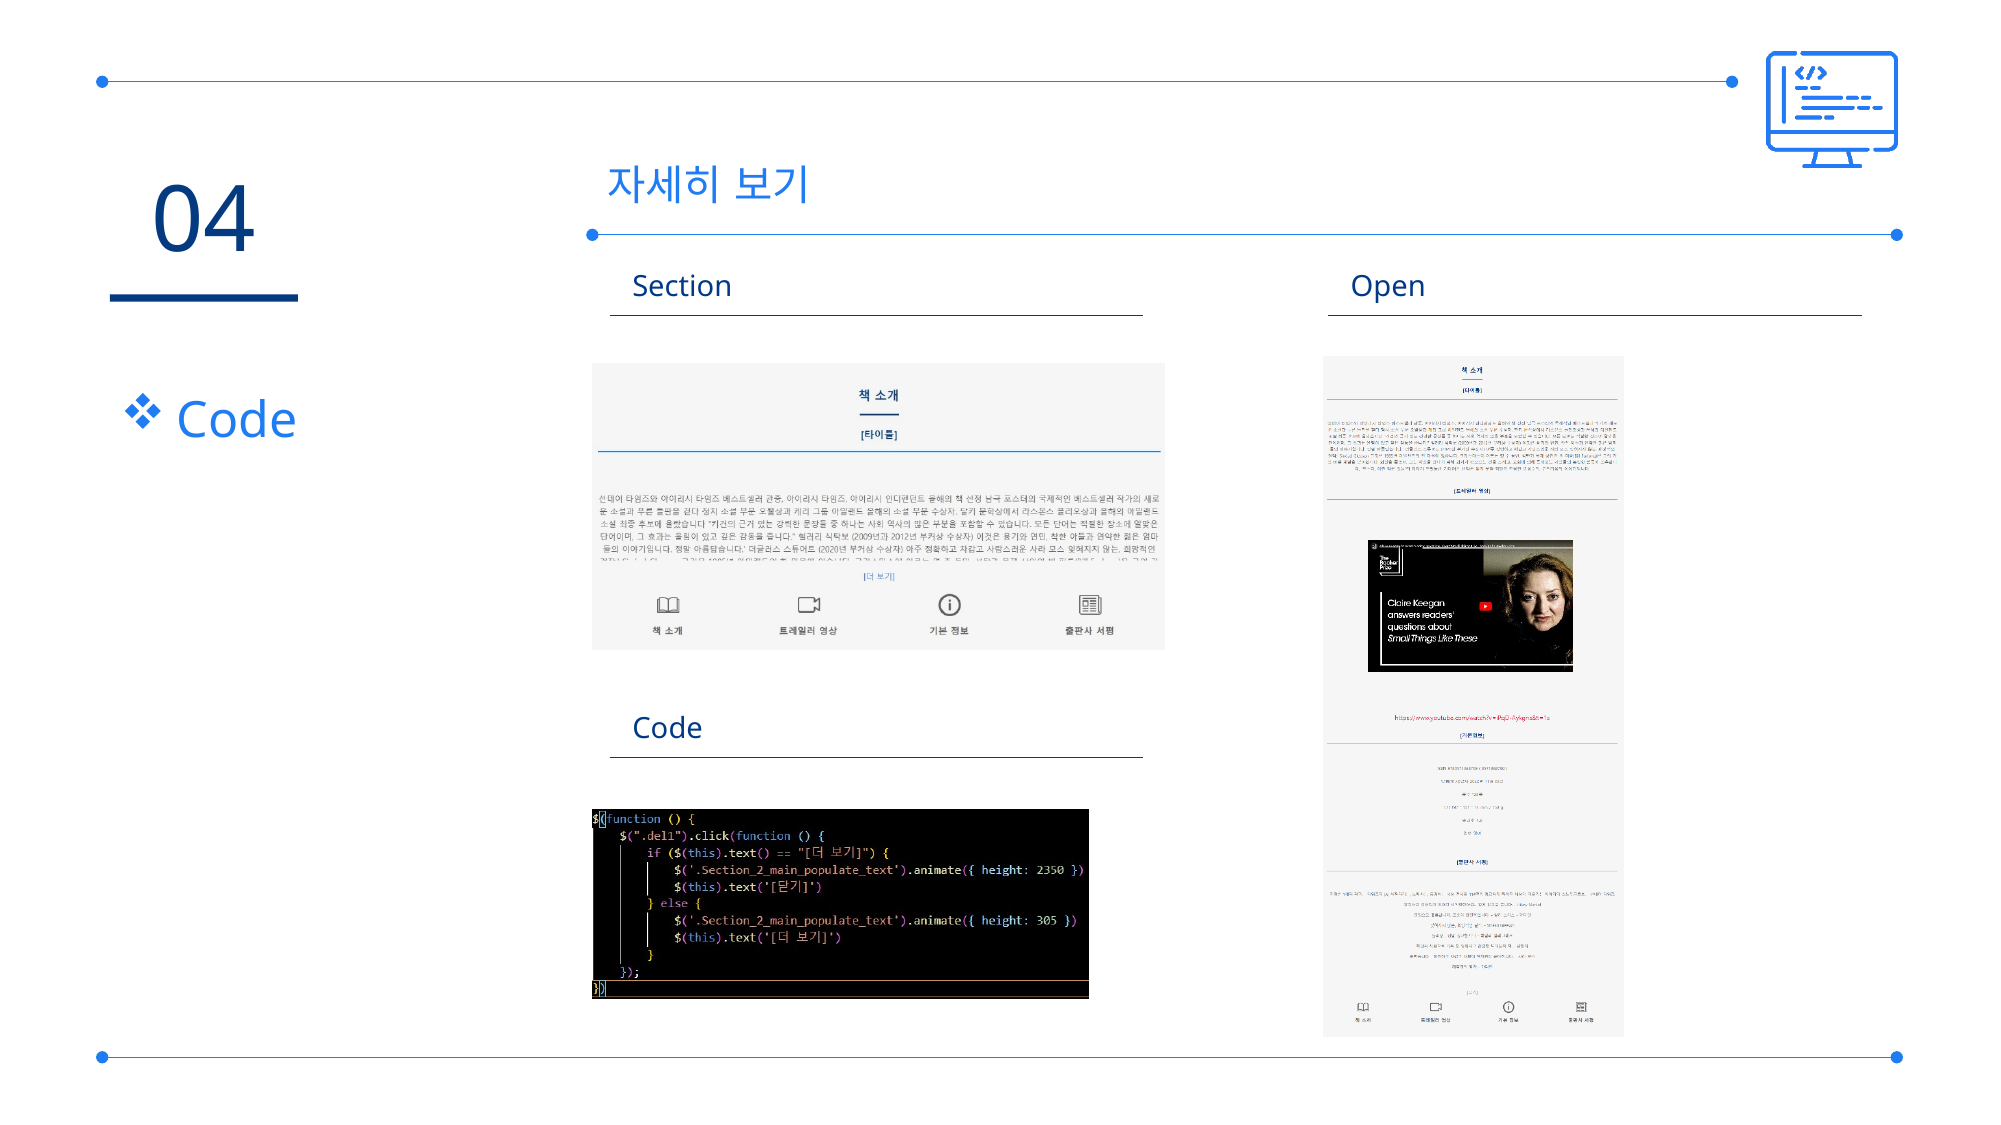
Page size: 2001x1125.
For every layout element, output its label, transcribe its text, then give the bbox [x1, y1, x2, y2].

text_box Code [617, 701, 785, 752]
picture [592, 809, 1089, 999]
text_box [1323, 356, 1624, 1037]
text_box 자세히 보기 [592, 151, 1424, 217]
text_box Section [617, 260, 785, 311]
picture [1766, 51, 1898, 168]
text_box 04 [120, 152, 288, 278]
text_box Open [1335, 260, 1503, 310]
text_box Code [105, 380, 449, 515]
picture [592, 363, 1165, 650]
text_box [109, 293, 299, 303]
